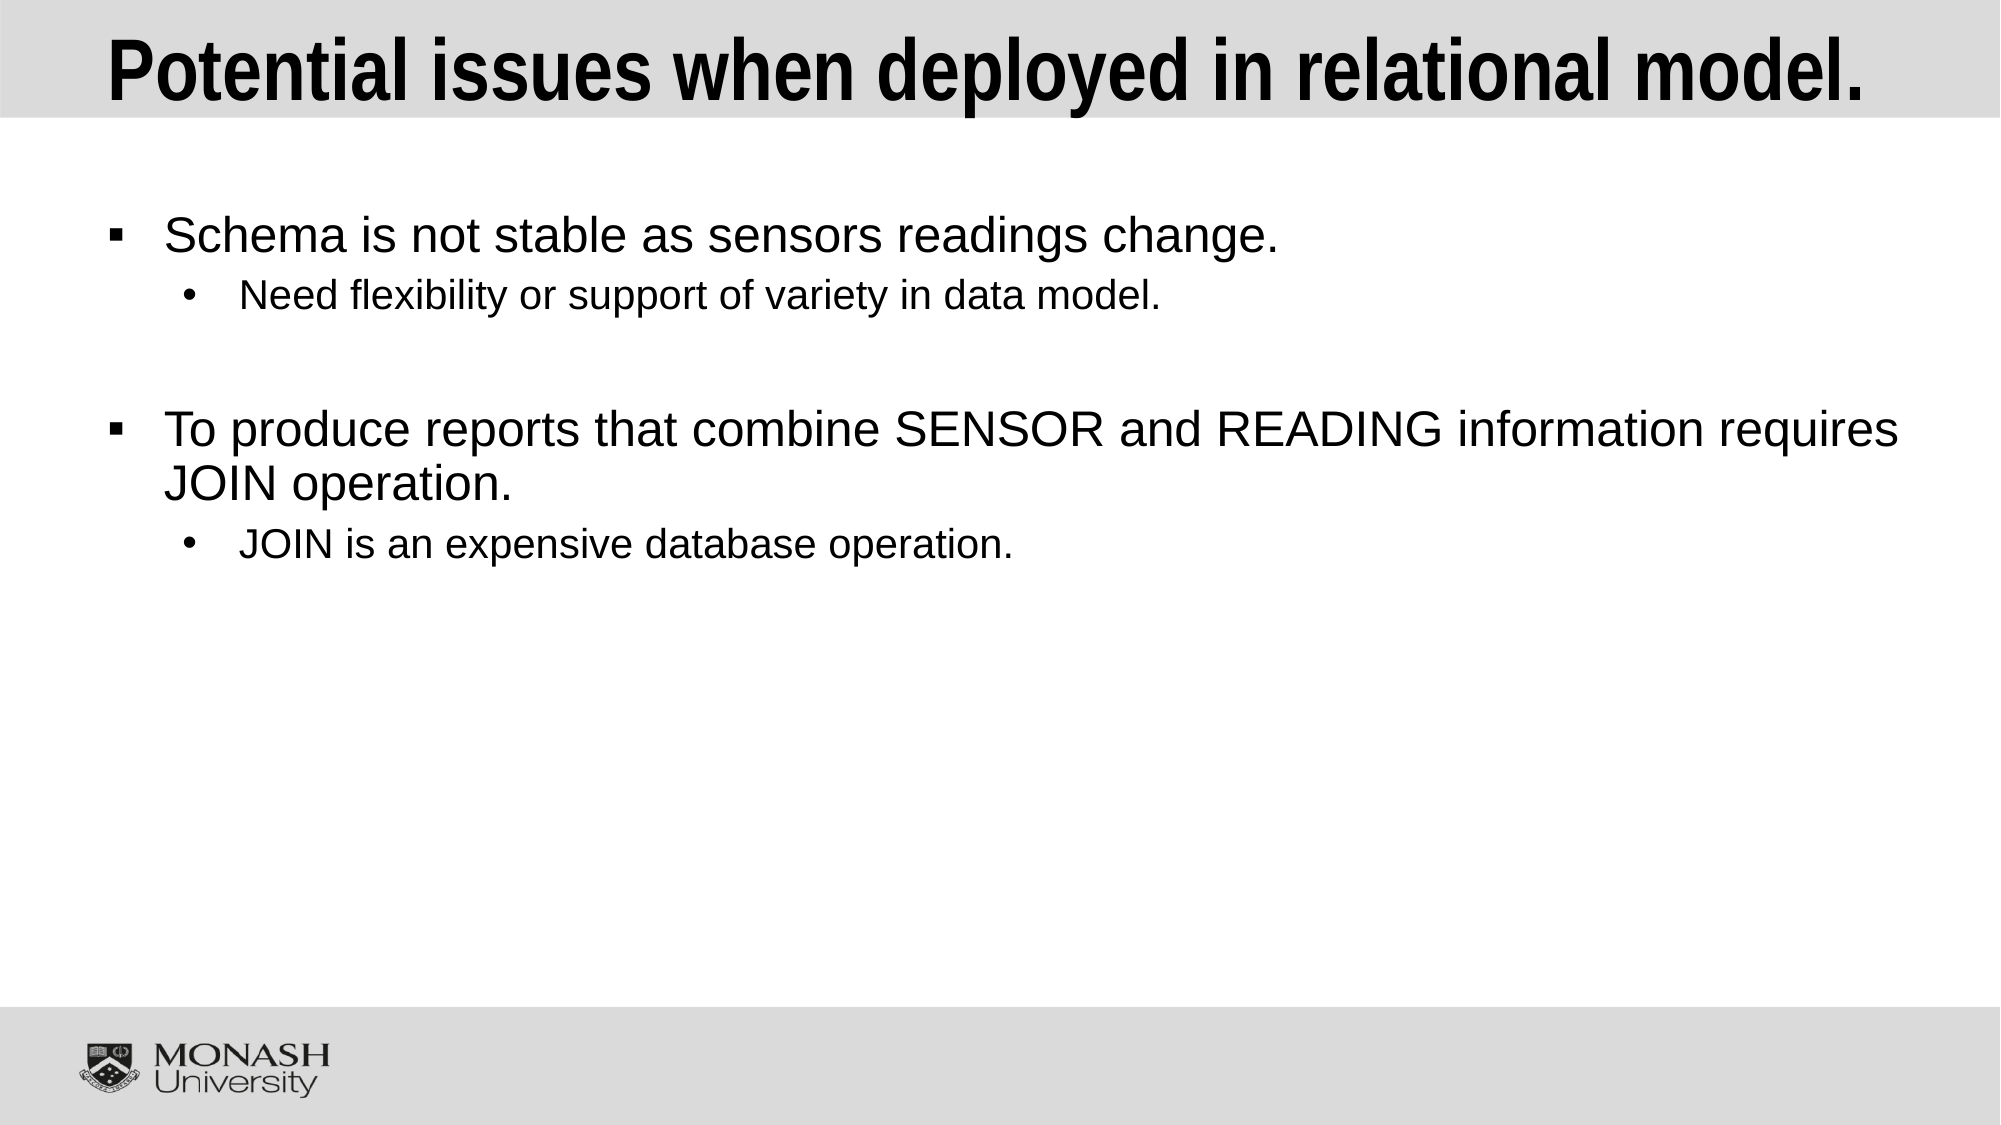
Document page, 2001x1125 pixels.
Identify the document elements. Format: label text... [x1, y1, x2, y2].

title Potential issues when deployed in relational model. [99, 17, 1900, 101]
picture [0, 0, 2000, 1125]
list Schema is not stable as sensors readings change. Need flexibility or support of variety in data model. To produce reports that combine SENSOR and READING information requires JOIN operation. JOIN is an expensive database operation. [99, 201, 1920, 945]
